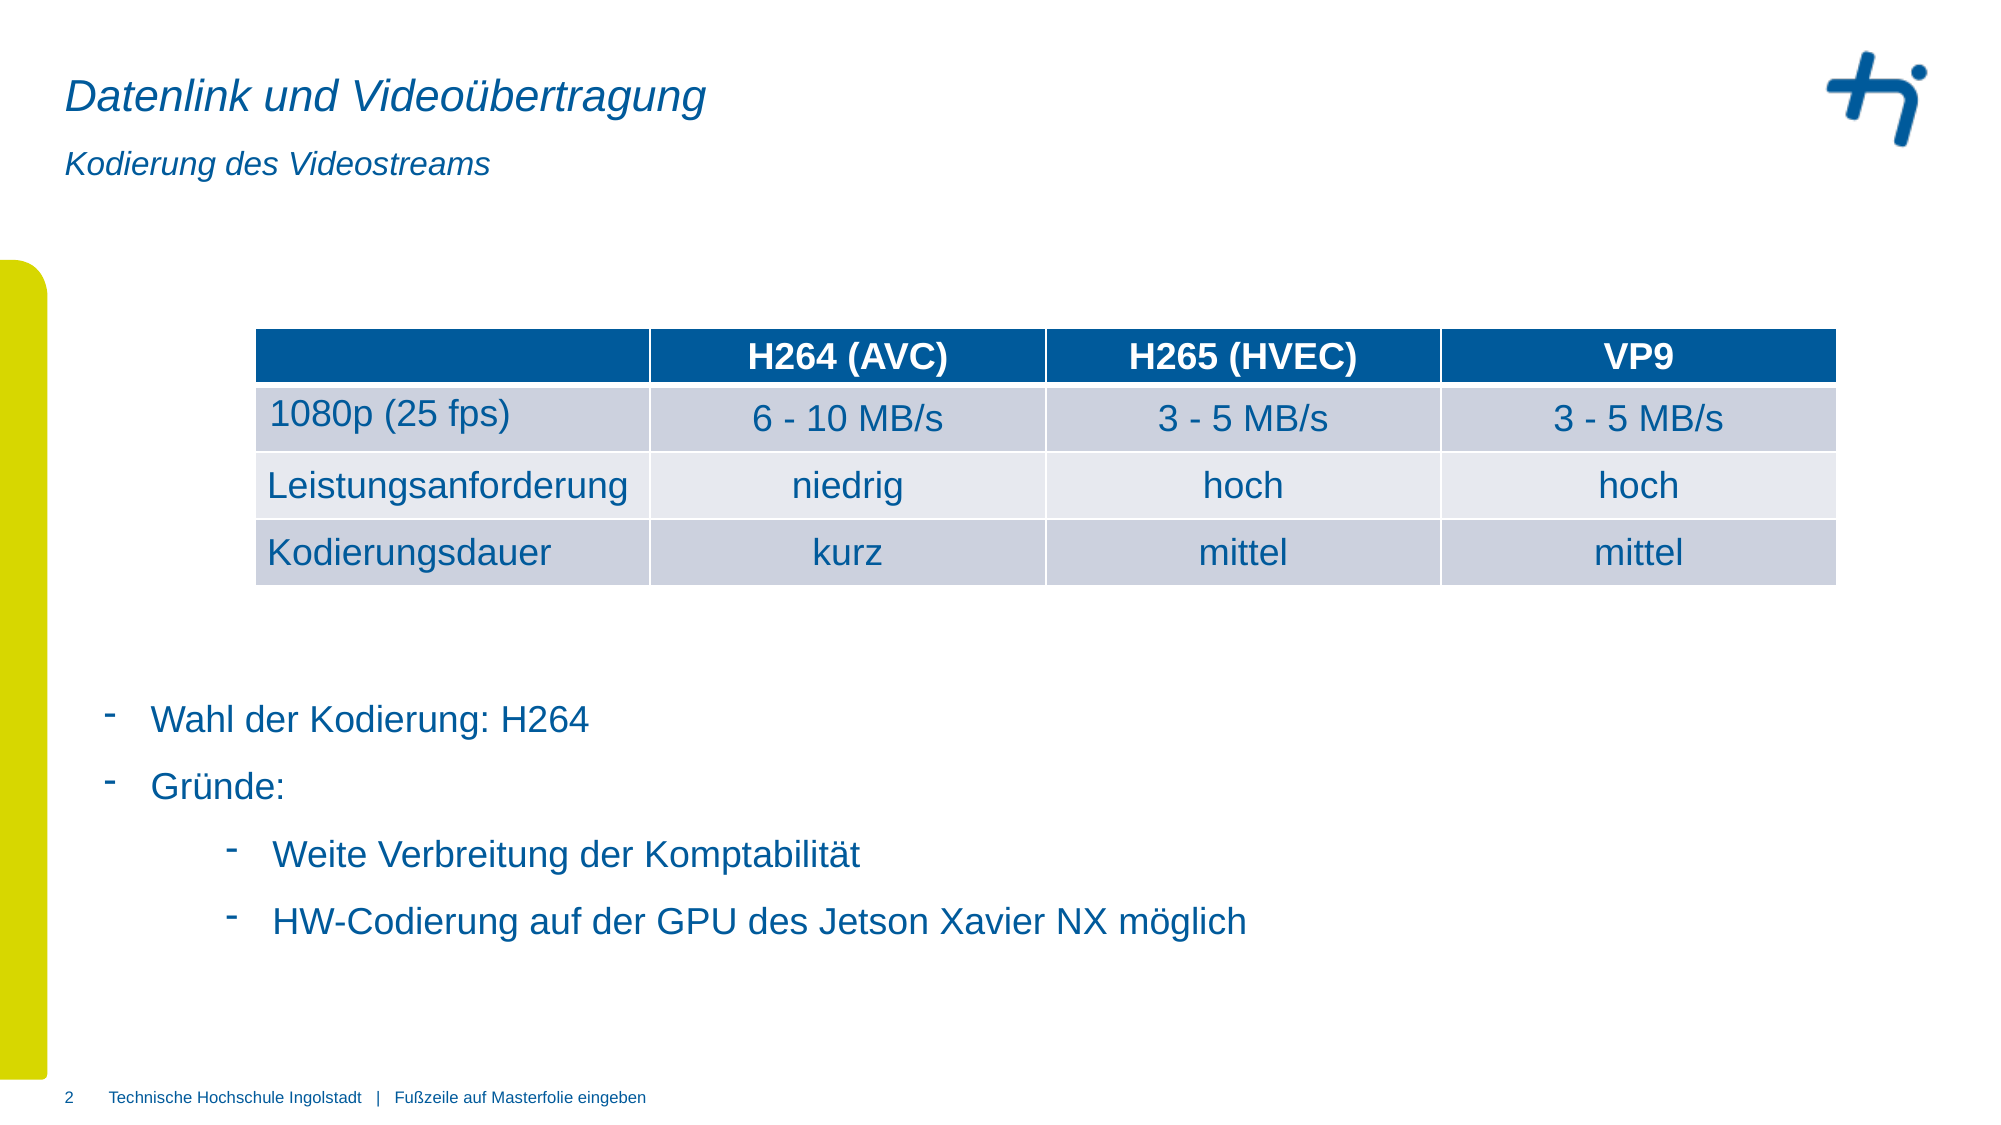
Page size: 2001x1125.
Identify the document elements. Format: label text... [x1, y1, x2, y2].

table_cell niedrig [651, 453, 1045, 518]
list Wahl der Kodierung: H264 Gründe: Weite Verbreitung der Komptabilität HW-Codierung auf der GPU des Jetson Xavier NX möglich [103, 672, 1901, 1069]
title Datenlink und Videoübertragung [64, 66, 1665, 121]
table_cell 6 - 10 MB/s [651, 388, 1045, 451]
slide_number 2 [64, 1087, 107, 1122]
table_cell Leistungsanforderung [256, 453, 649, 518]
table_header H264 (AVC) [651, 329, 1045, 382]
table_cell mittel [1047, 520, 1440, 585]
table_cell 3 - 5 MB/s [1047, 388, 1440, 451]
table_cell 3 - 5 MB/s [1442, 388, 1836, 451]
table_cell 1080p (25 fps) [256, 388, 649, 451]
table_cell hoch [1047, 453, 1440, 518]
table_cell kurz [651, 520, 1045, 585]
table_header VP9 [1442, 329, 1836, 382]
table_cell mittel [1442, 520, 1836, 585]
table_header H265 (HVEC) [1047, 329, 1440, 382]
table_cell hoch [1442, 453, 1836, 518]
table_header [256, 329, 649, 382]
table_cell Kodierungsdauer [256, 520, 649, 585]
subtitle Kodierung des Videostreams [64, 122, 1665, 179]
